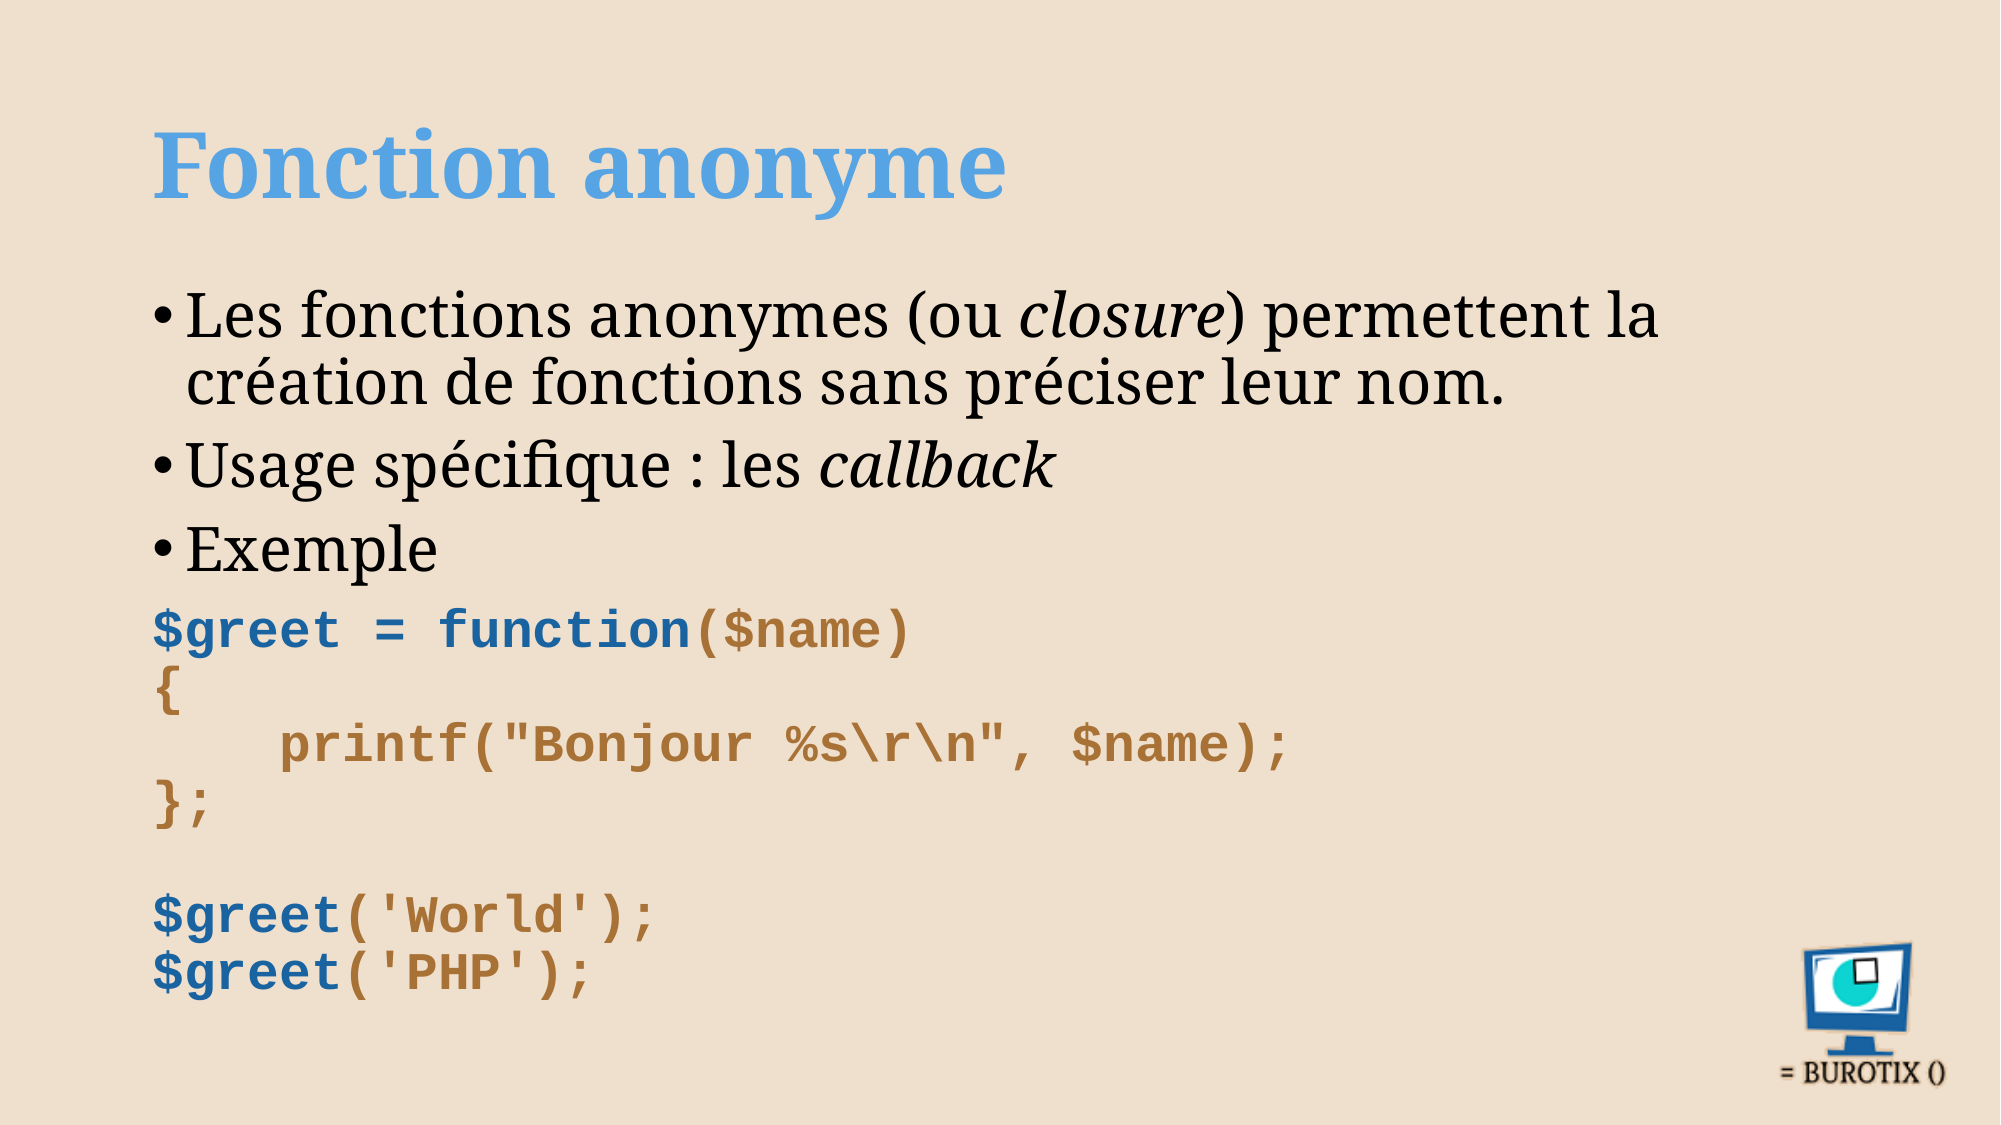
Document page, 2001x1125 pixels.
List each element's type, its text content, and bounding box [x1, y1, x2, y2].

title Fonction anonyme [137, 59, 1863, 277]
list Les fonctions anonymes (ou closure) permettent la création de fonctions sans préciser leur nom. Usage spécifique : les callback Exemple $greet = function($name) { printf("Bonjour %s\r\n", $name); }; $greet('World'); $greet('PHP'); [137, 277, 1863, 1014]
picture [1776, 938, 1949, 1089]
